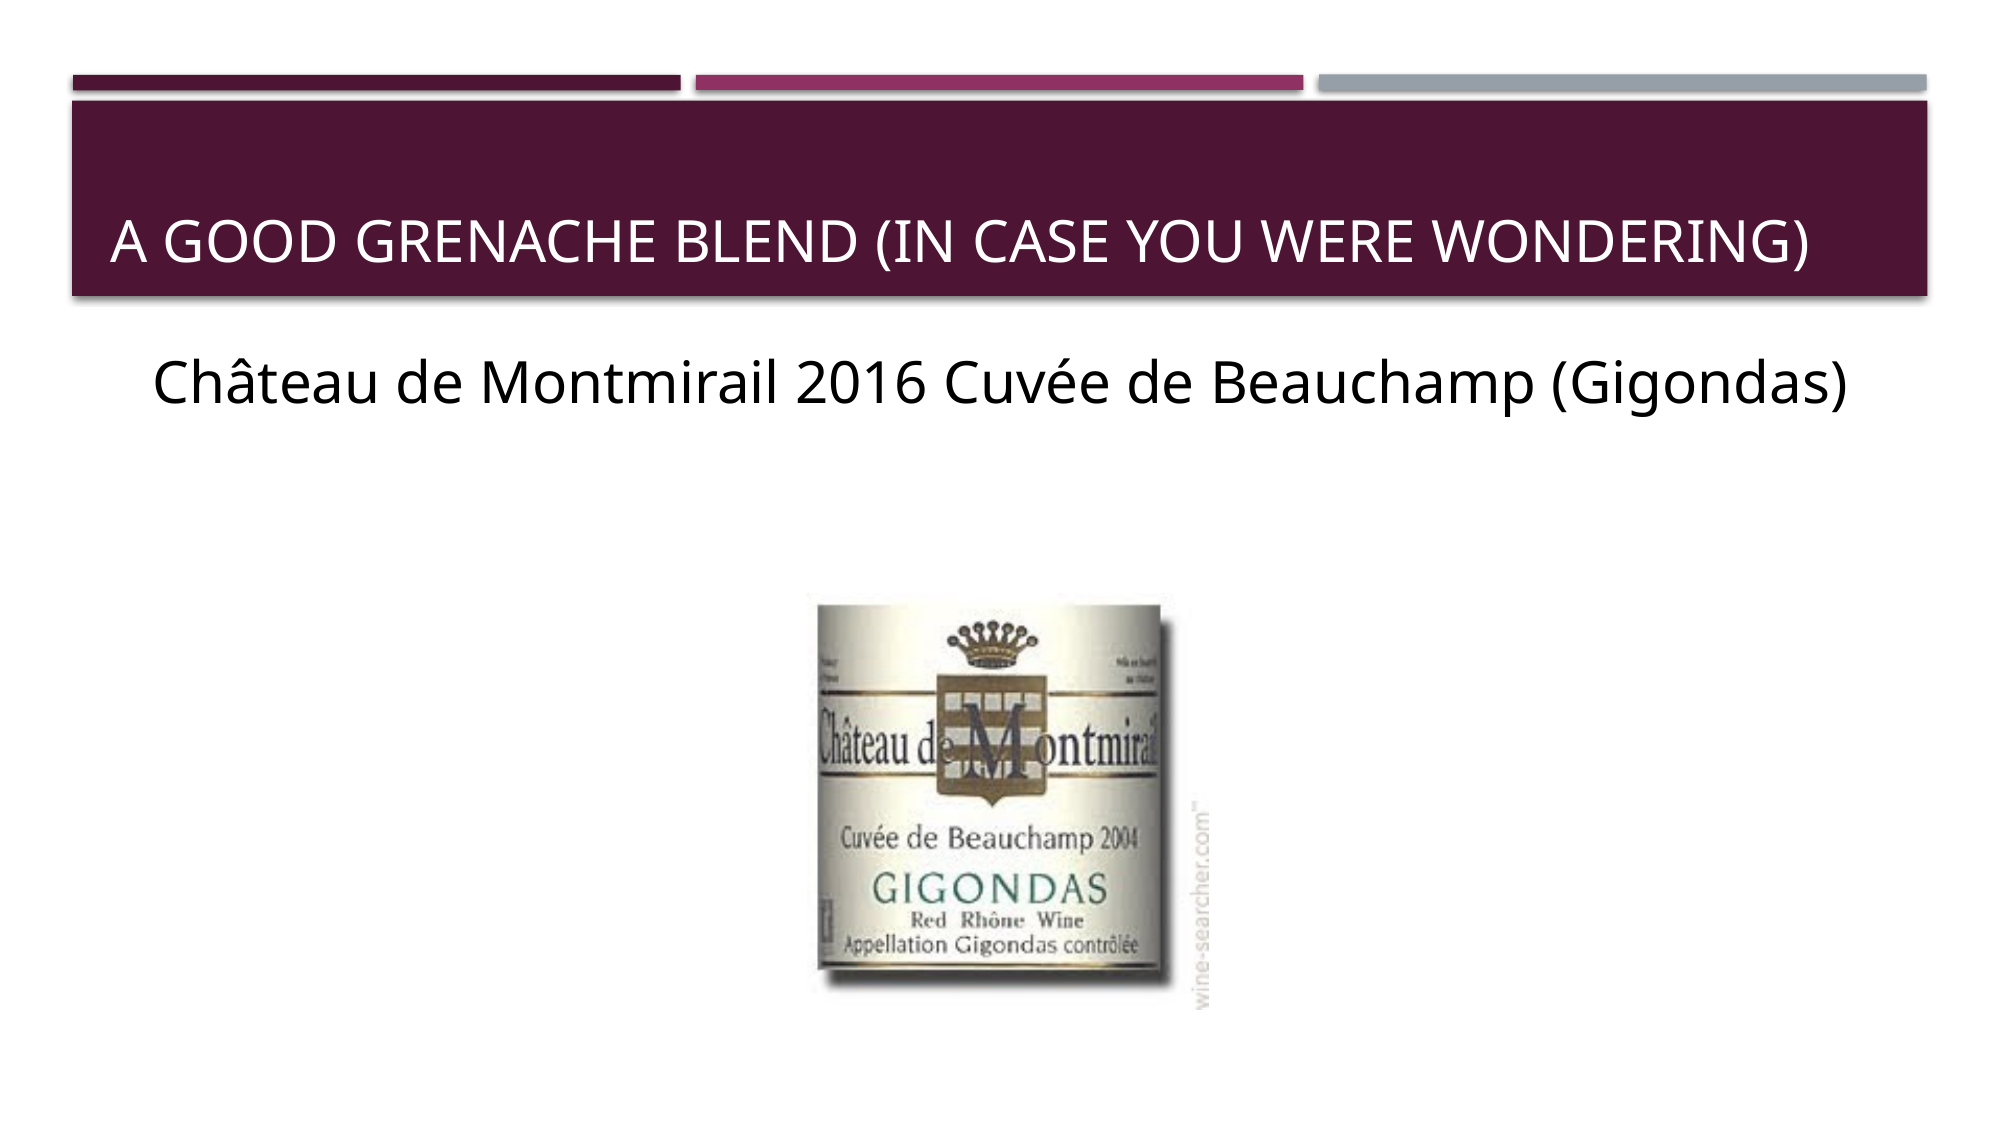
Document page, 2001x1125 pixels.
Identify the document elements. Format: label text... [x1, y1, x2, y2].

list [791, 592, 1209, 1011]
text_box Château de Montmirail 2016 Cuvée de Beauchamp (Gigondas) [95, 338, 1905, 423]
title A good Grenache blend (in case you were wondering) [95, 115, 1905, 282]
